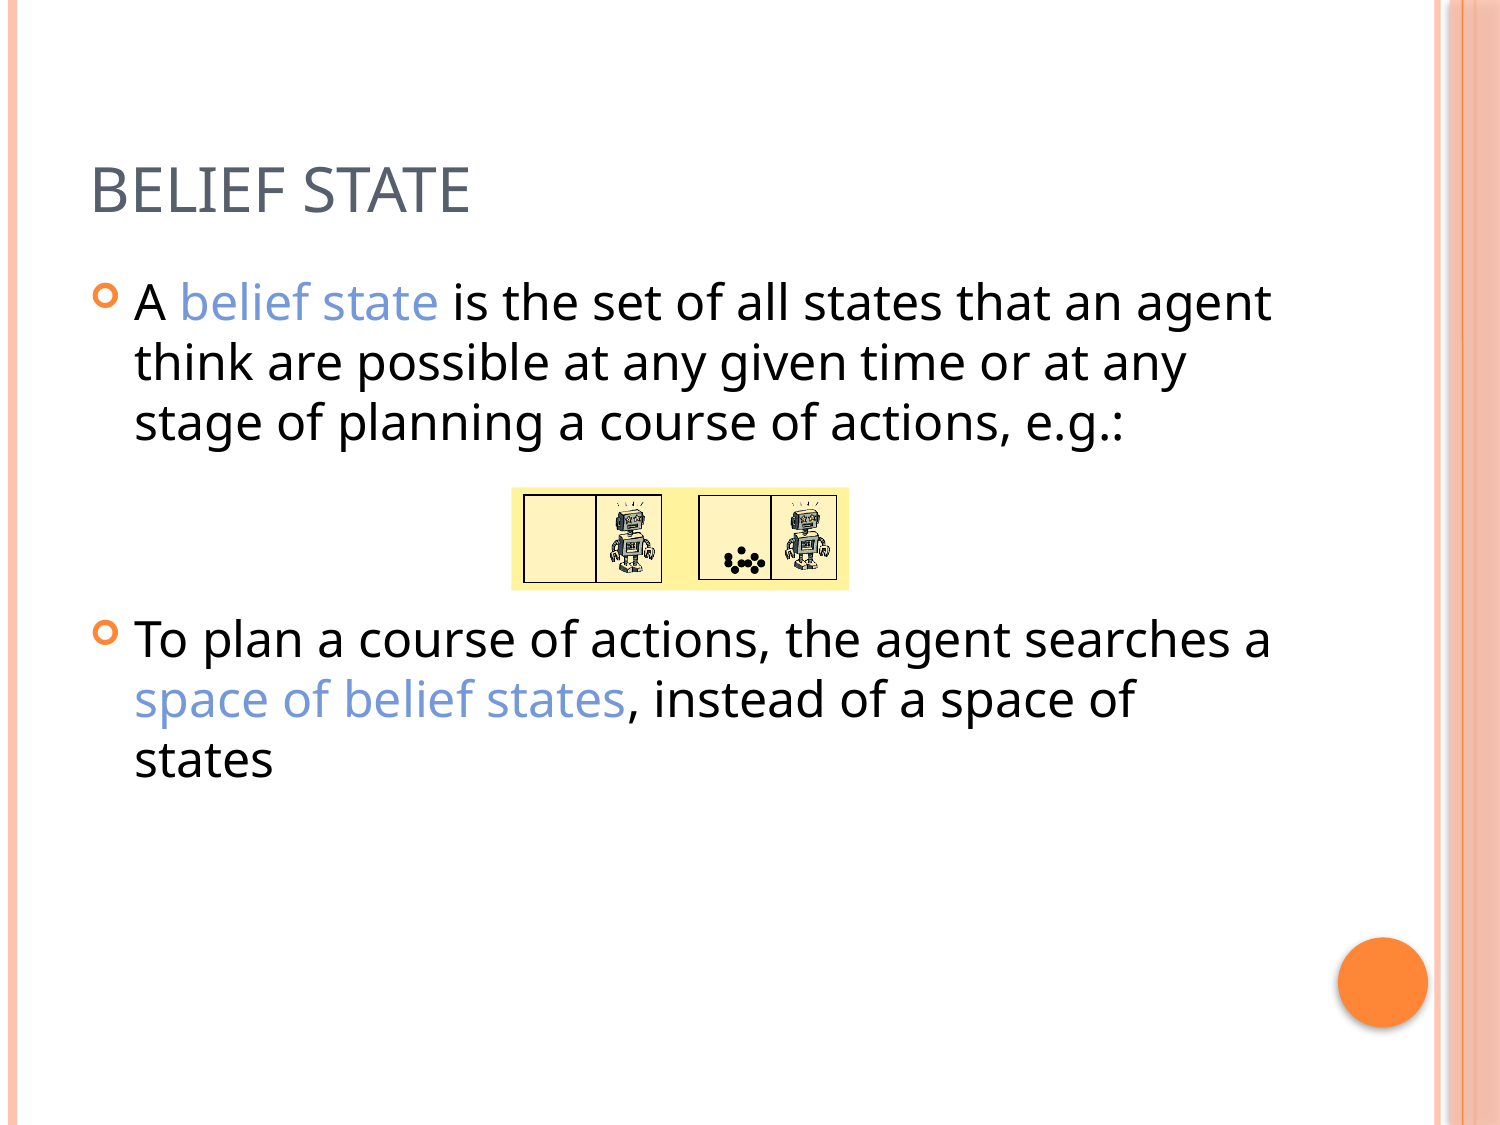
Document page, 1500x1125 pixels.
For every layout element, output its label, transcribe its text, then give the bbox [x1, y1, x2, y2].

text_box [510, 486, 850, 592]
list A belief state is the set of all states that an agent think are possible at any given time or at any stage of planning a course of actions, e.g.: To plan a course of actions, the agent searches a space of belief states, instead of a space of states [75, 262, 1300, 1062]
title Belief State [75, 45, 1300, 233]
